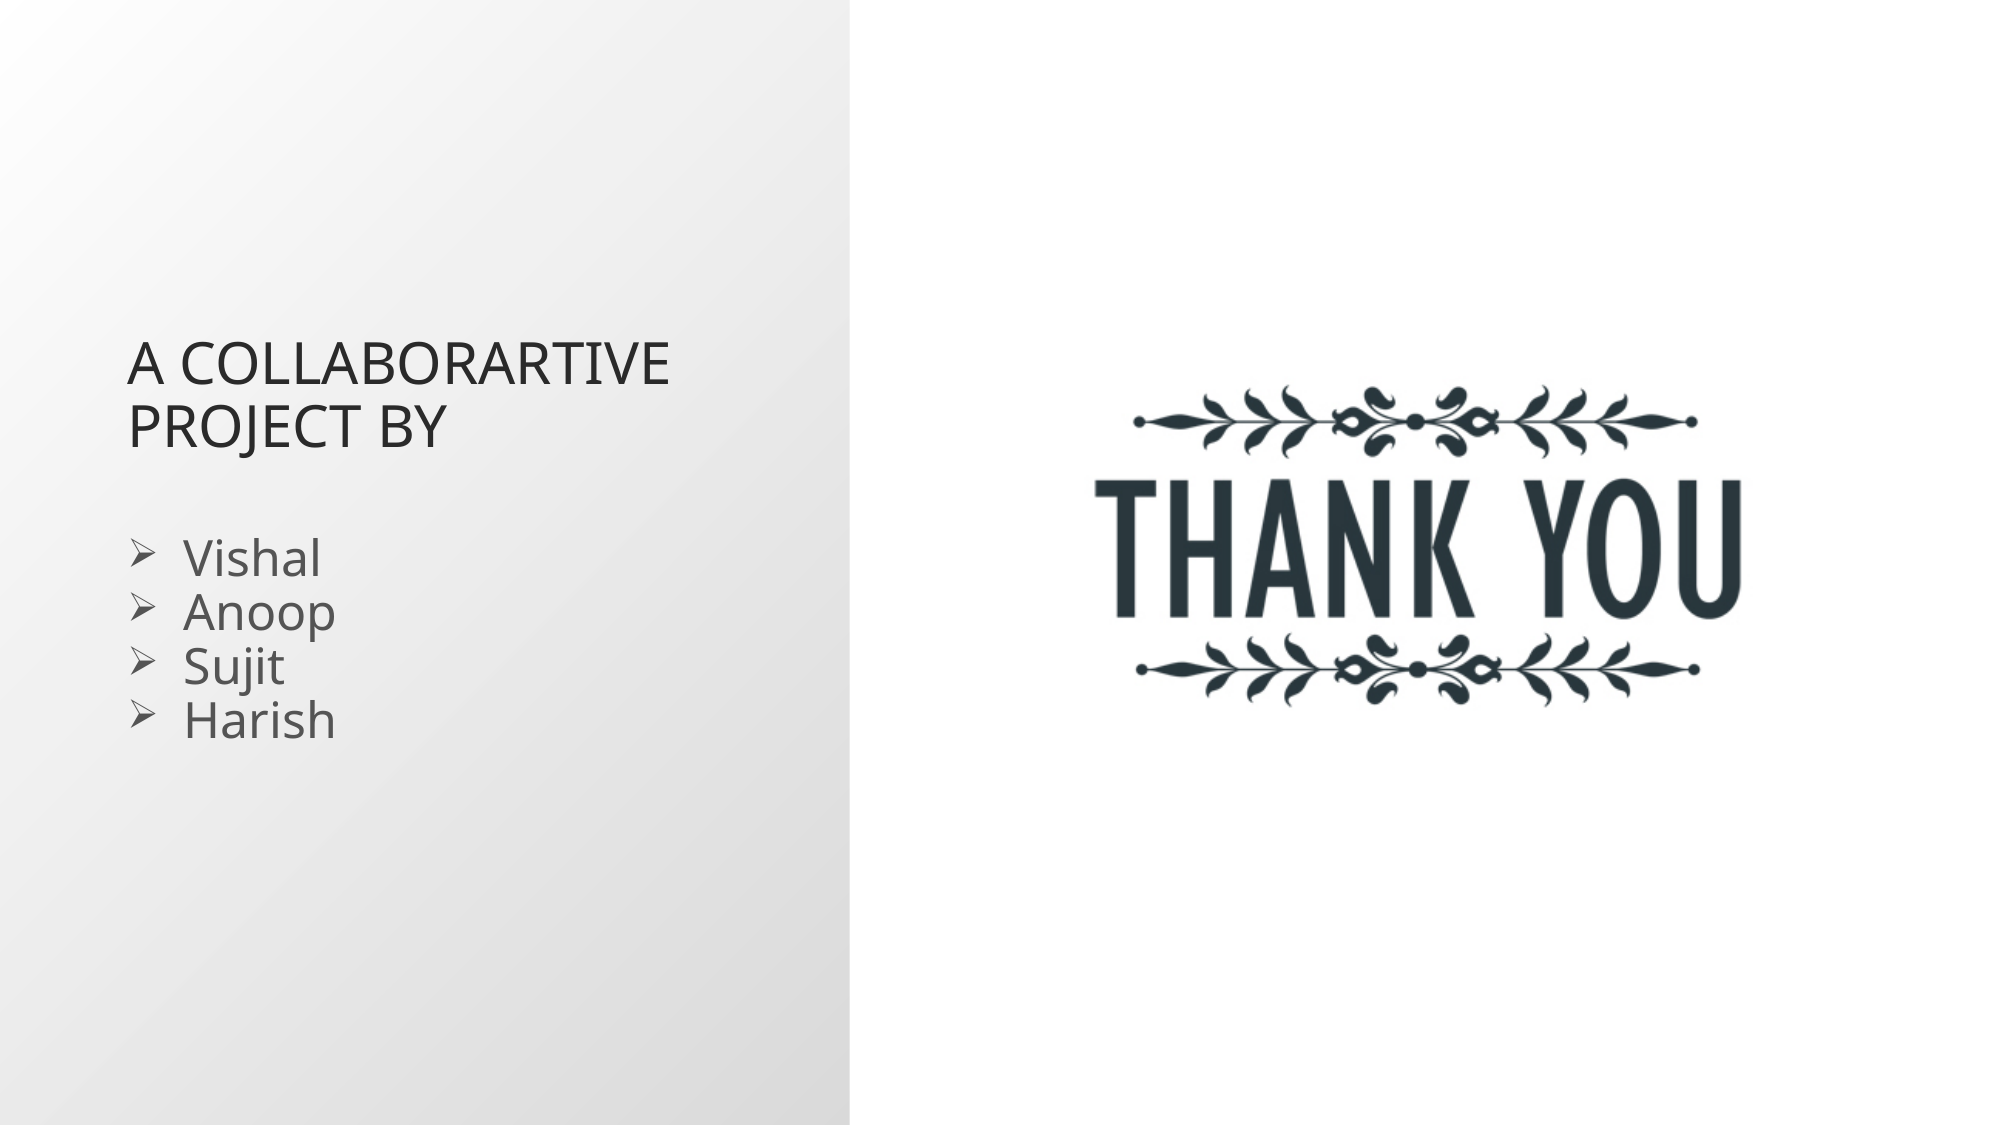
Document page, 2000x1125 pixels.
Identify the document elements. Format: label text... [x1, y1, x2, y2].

title A COLLABORARTIVE PROJECT BY [112, 183, 750, 468]
list Vishal Anoop Sujit Harish [112, 525, 750, 811]
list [962, 192, 1888, 933]
